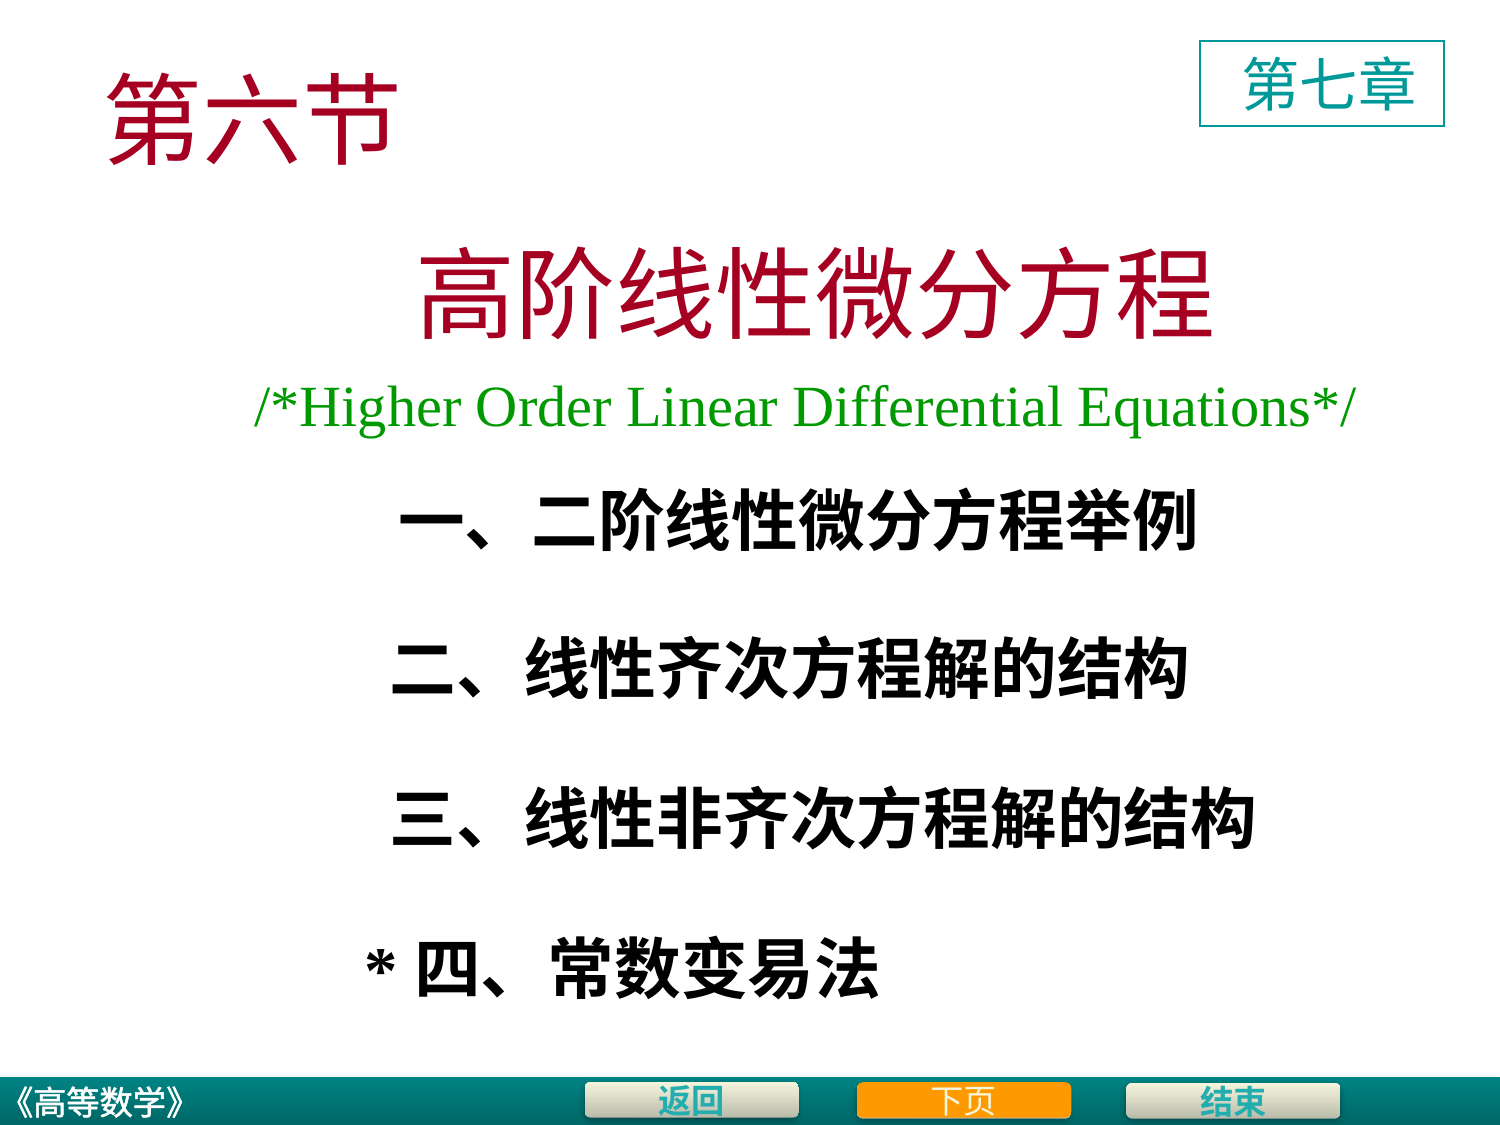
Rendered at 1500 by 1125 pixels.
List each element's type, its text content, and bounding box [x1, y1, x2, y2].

text_box 第七章 [1200, 41, 1445, 126]
title 第六节 [87, 50, 475, 200]
text_box 下页 [857, 1082, 1072, 1118]
text_box 三、线性非齐次方程解的结构 [374, 760, 1425, 874]
text_box 一、二阶线性微分方程举例 [383, 471, 1245, 567]
text_box 高阶线性微分方程 /*Higher Order Linear Differential Equations*/ [239, 223, 1392, 449]
text_box 二、线性齐次方程解的结构 [375, 610, 1388, 724]
text_box [0, 0, 1500, 338]
text_box *四、常数变易法 [350, 910, 913, 1024]
